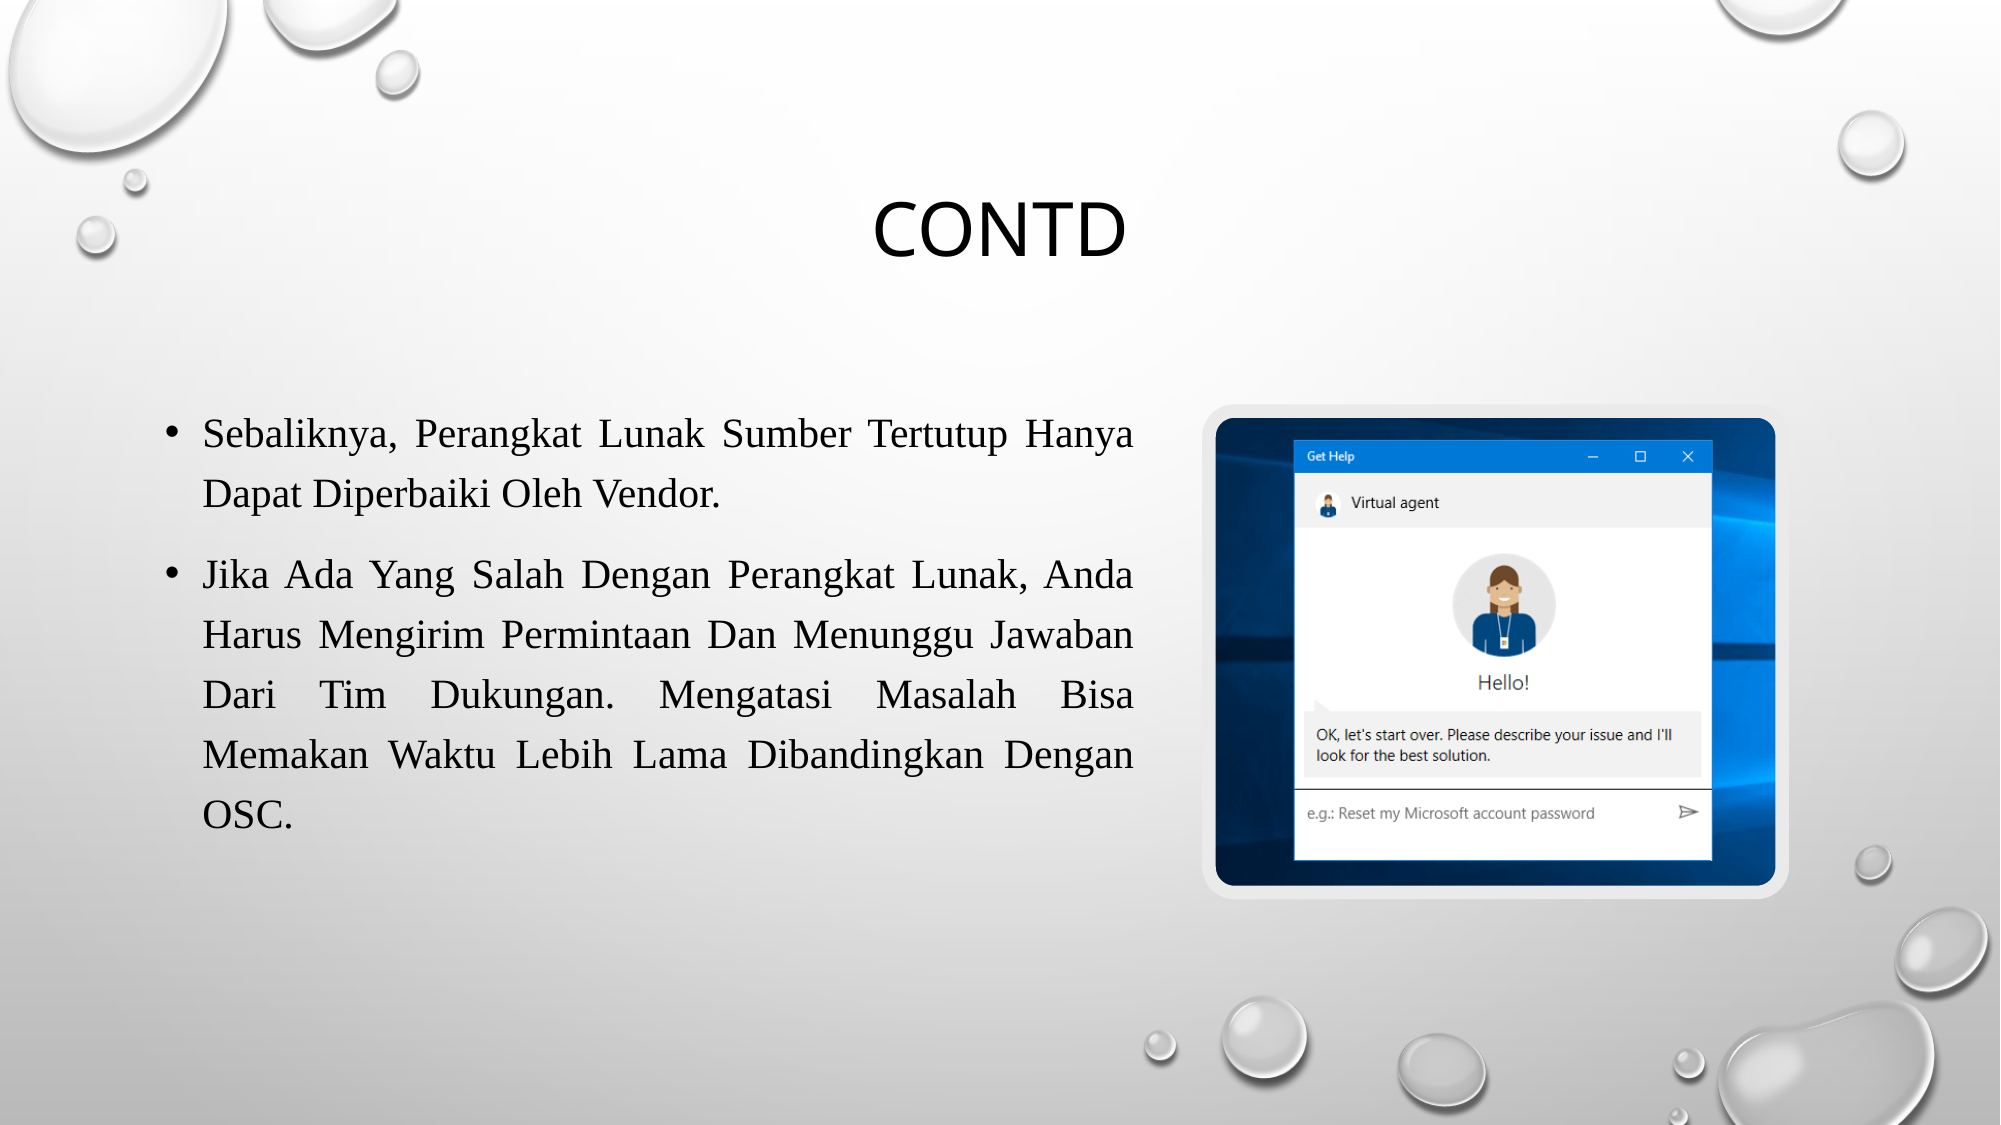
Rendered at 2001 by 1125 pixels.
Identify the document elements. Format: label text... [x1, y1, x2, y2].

picture [0, 0, 2000, 1125]
title contd [149, 101, 1851, 364]
list Sebaliknya, Perangkat Lunak Sumber Tertutup Hanya Dapat Diperbaiki Oleh Vendor. Jika Ada Yang Salah Dengan Perangkat Lunak, Anda Harus Mengirim Permintaan Dan Menunggu Jawaban Dari Tim Dukungan. Mengatasi Masalah Bisa Memakan Waktu Lebih Lama Dibandingkan Dengan OSC. [149, 388, 1150, 950]
